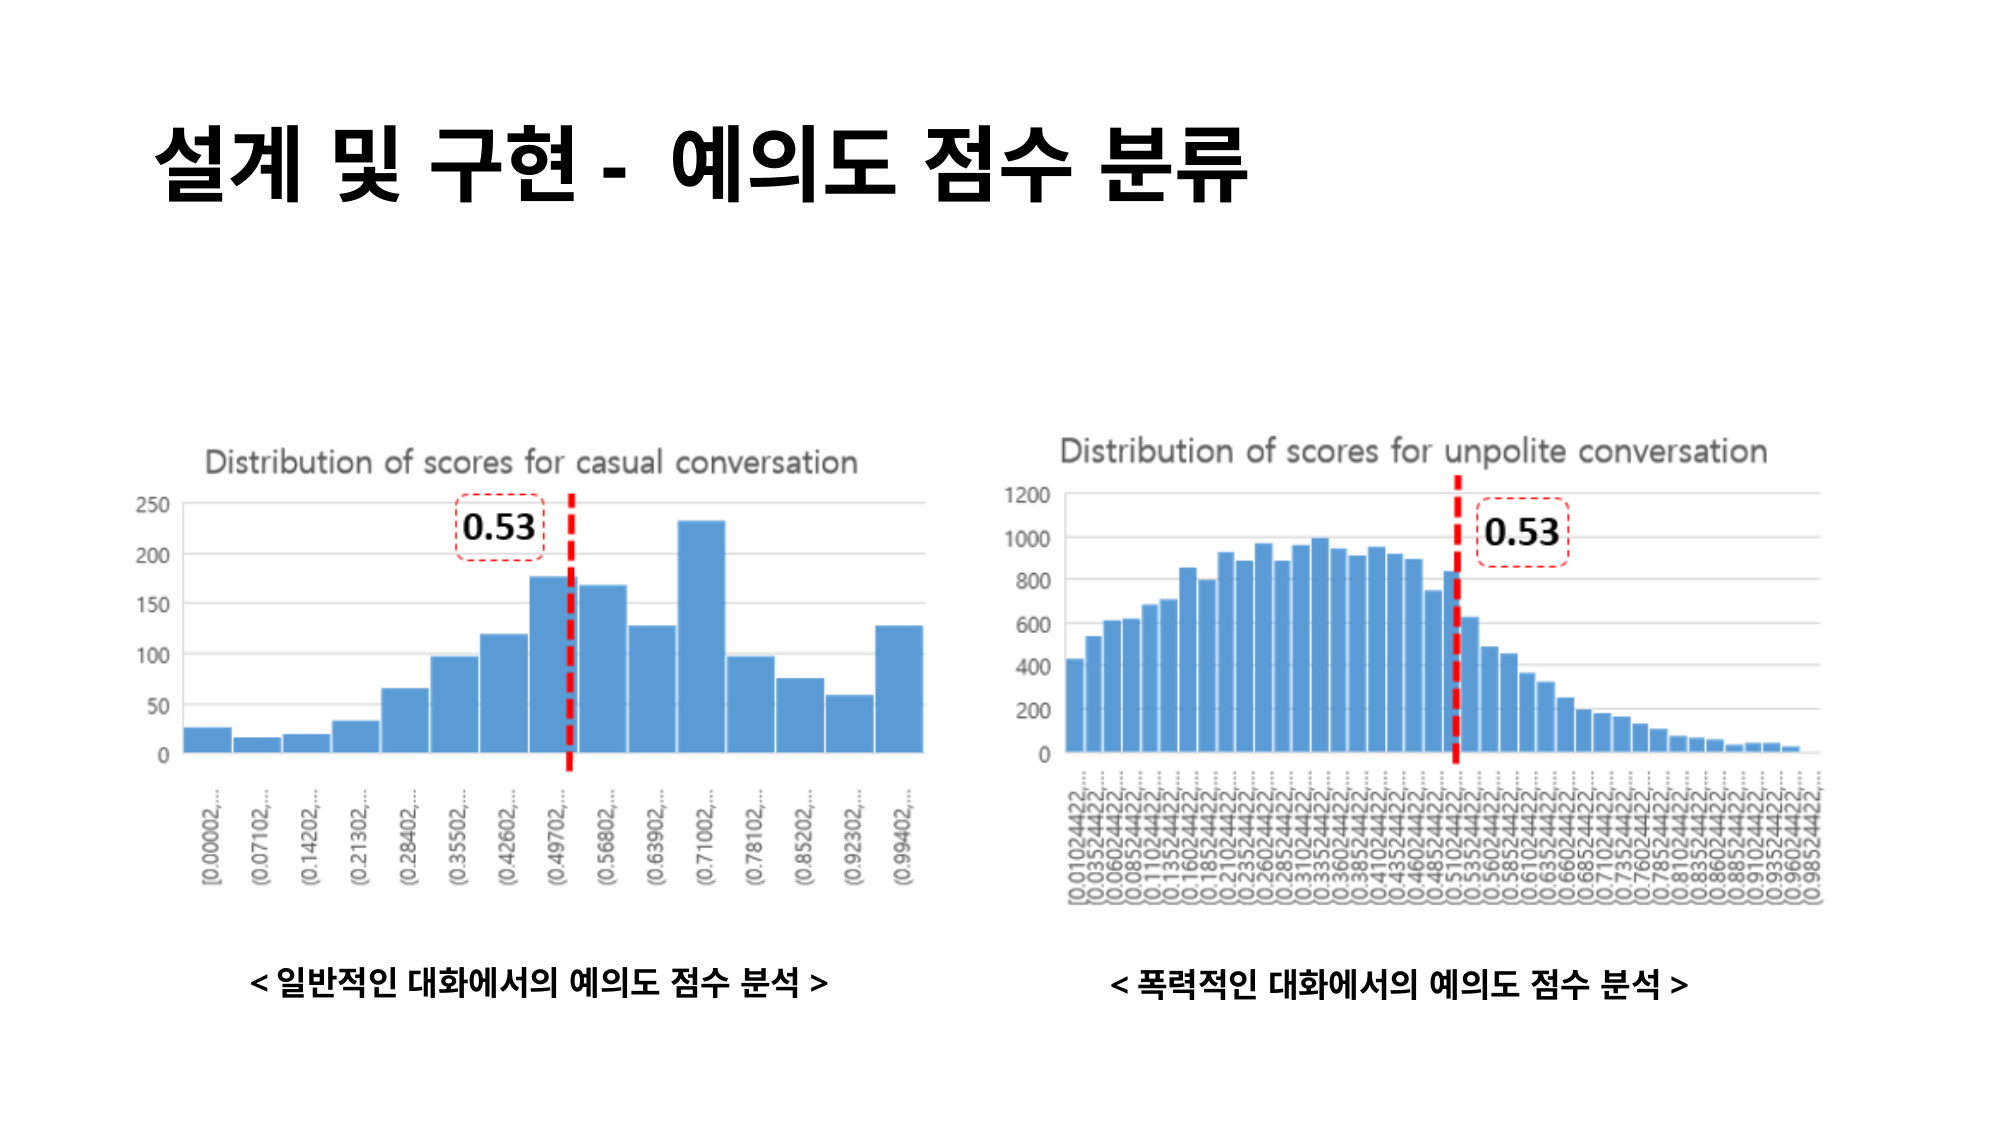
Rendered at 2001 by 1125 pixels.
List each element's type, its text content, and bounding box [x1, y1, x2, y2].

text_box <폭력적인 대화에서의 예의도 점수 분석> [1095, 946, 1816, 1020]
text_box <일반적인 대화에서의 예의도 점수 분석> [234, 943, 913, 1017]
title 설계 및 구현- 예의도 점수 분류 [137, 59, 1863, 278]
picture [118, 419, 1863, 924]
